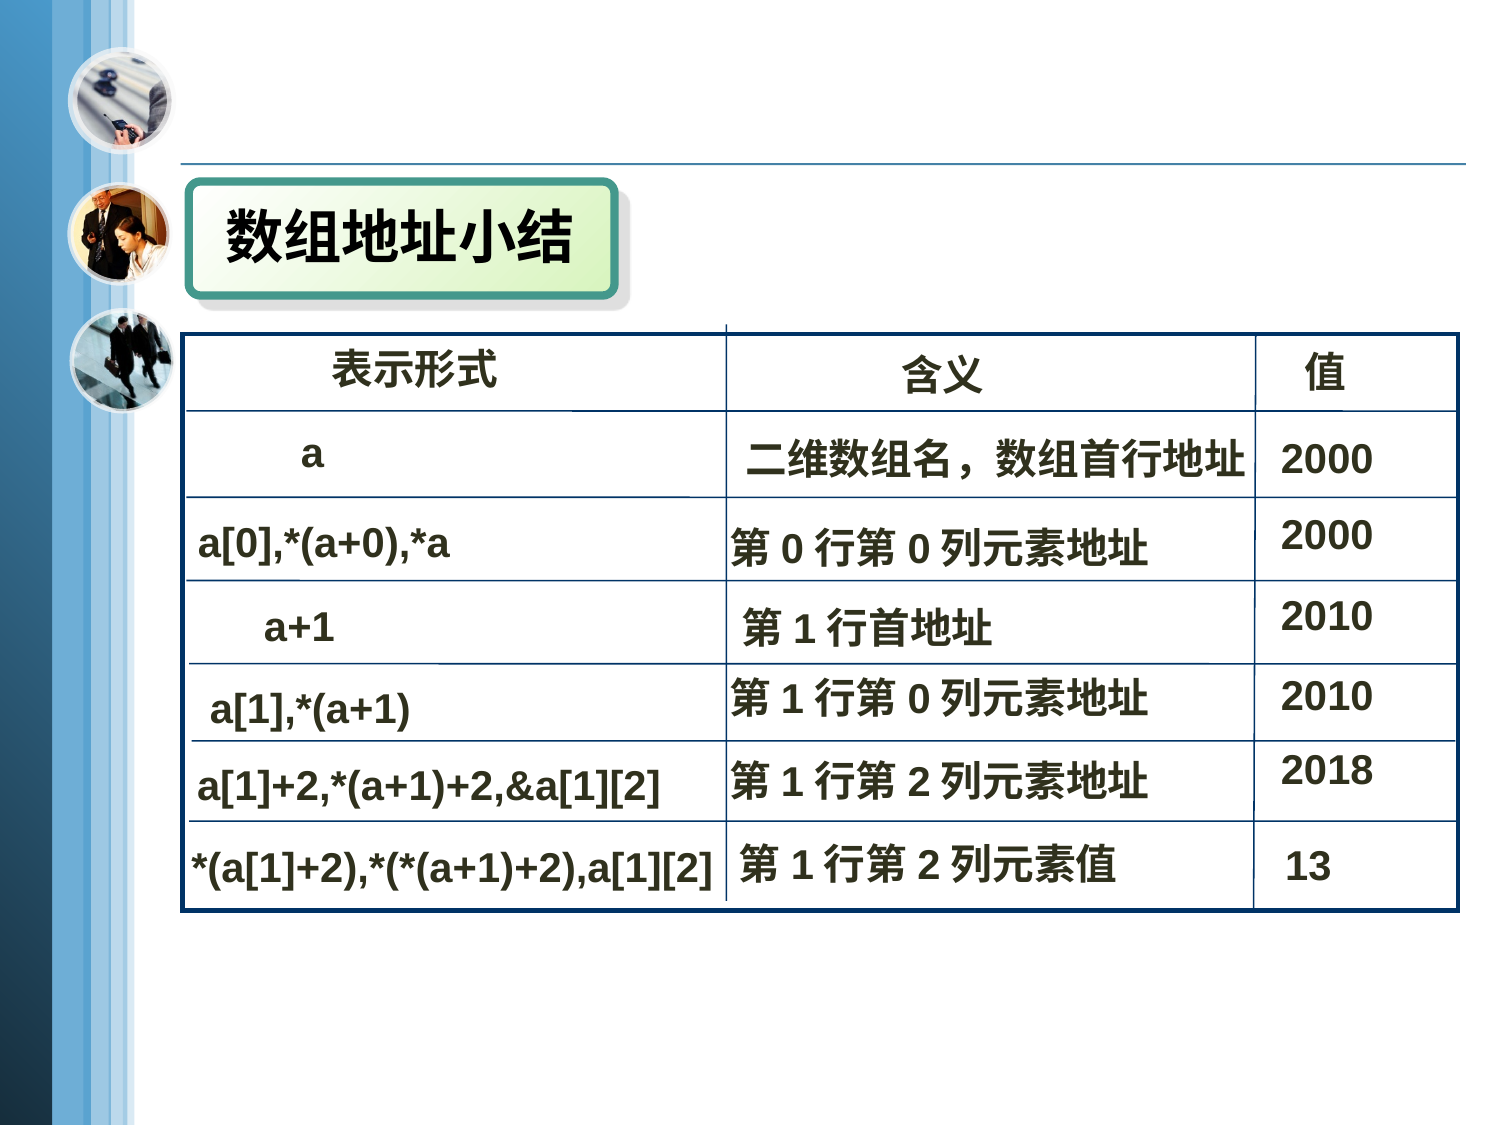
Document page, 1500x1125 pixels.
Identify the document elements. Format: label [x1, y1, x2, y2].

picture [75, 313, 171, 408]
text_box [188, 181, 1071, 296]
text_box [182, 324, 1459, 911]
picture [78, 57, 166, 144]
picture [74, 189, 166, 279]
